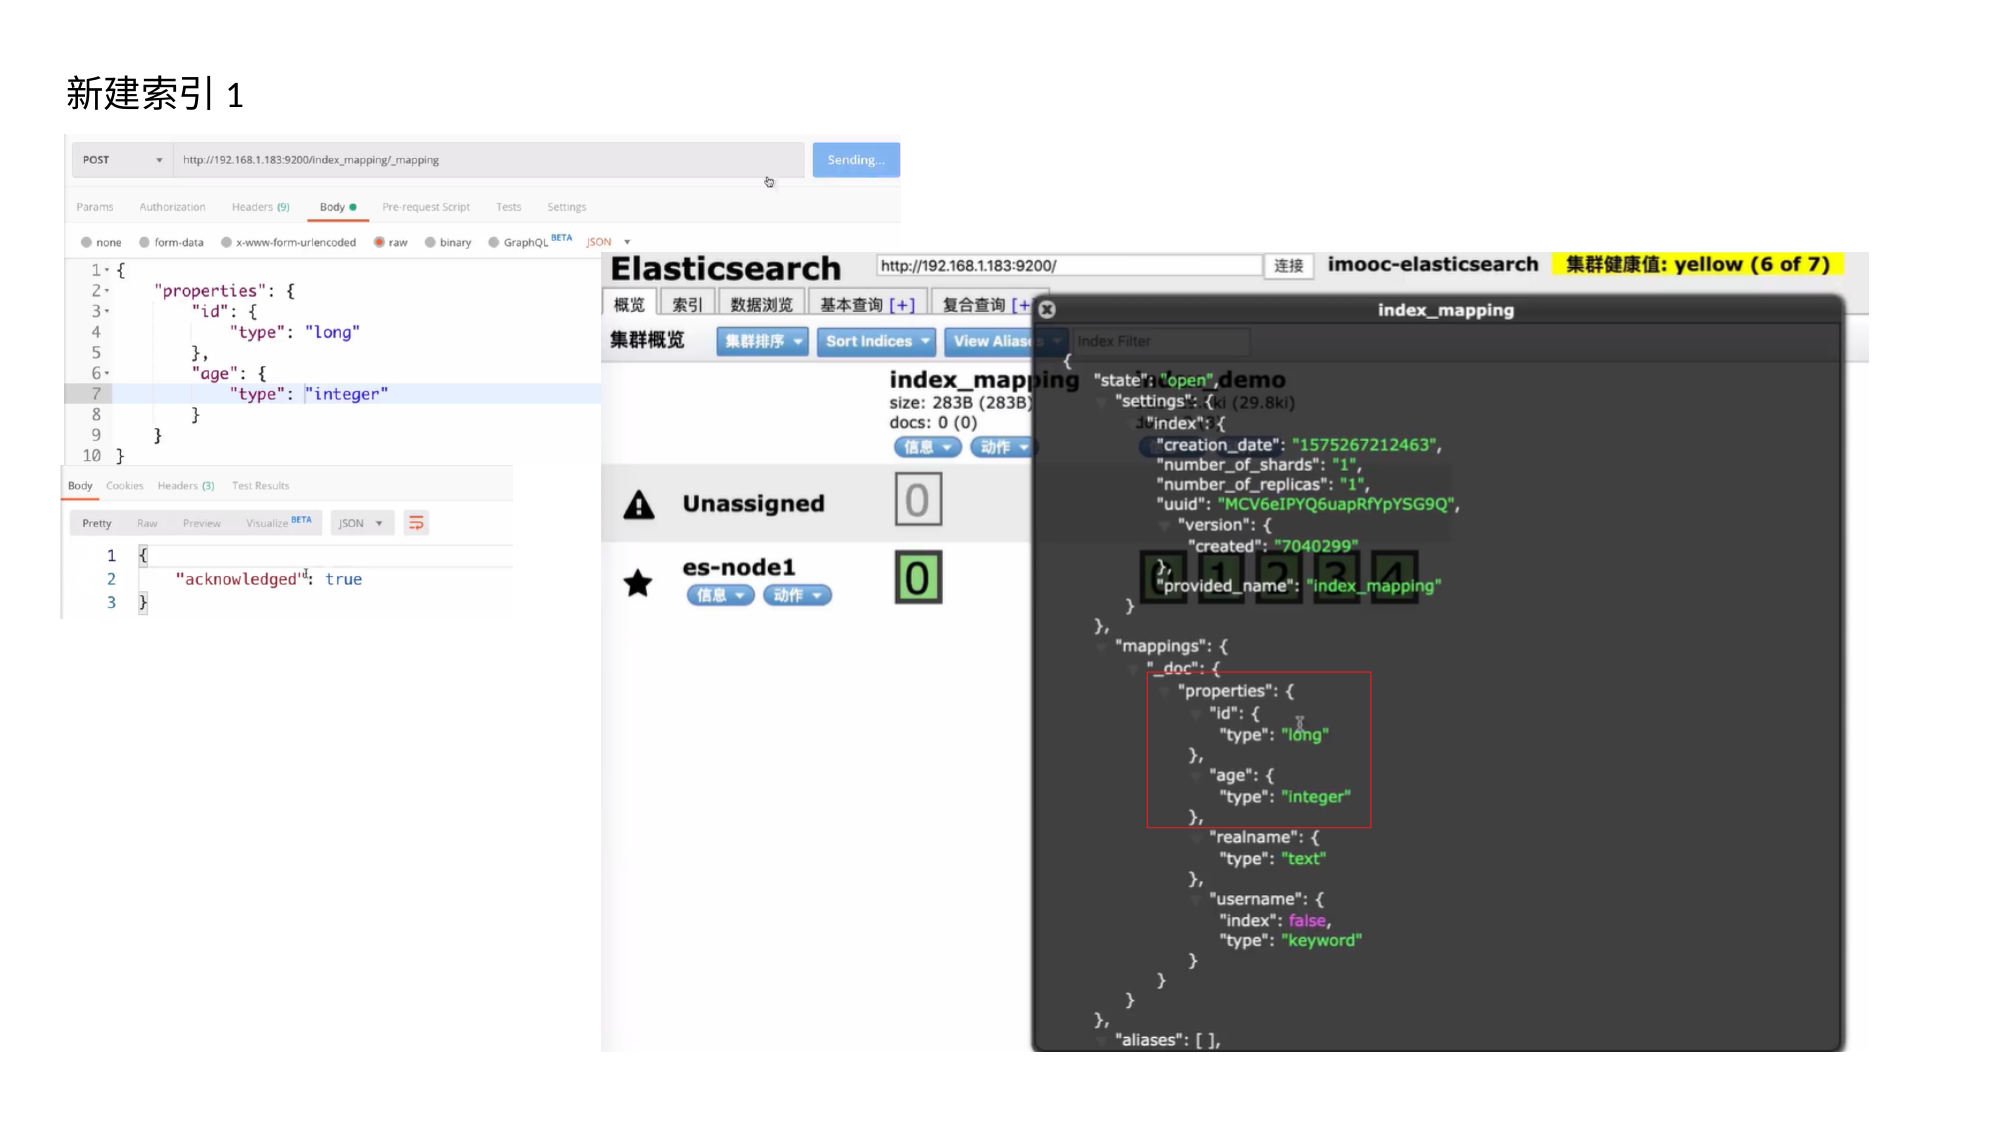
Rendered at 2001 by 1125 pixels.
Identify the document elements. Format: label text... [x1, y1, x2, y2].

picture [60, 134, 1869, 1052]
text_box 新建索引1 [51, 62, 900, 123]
